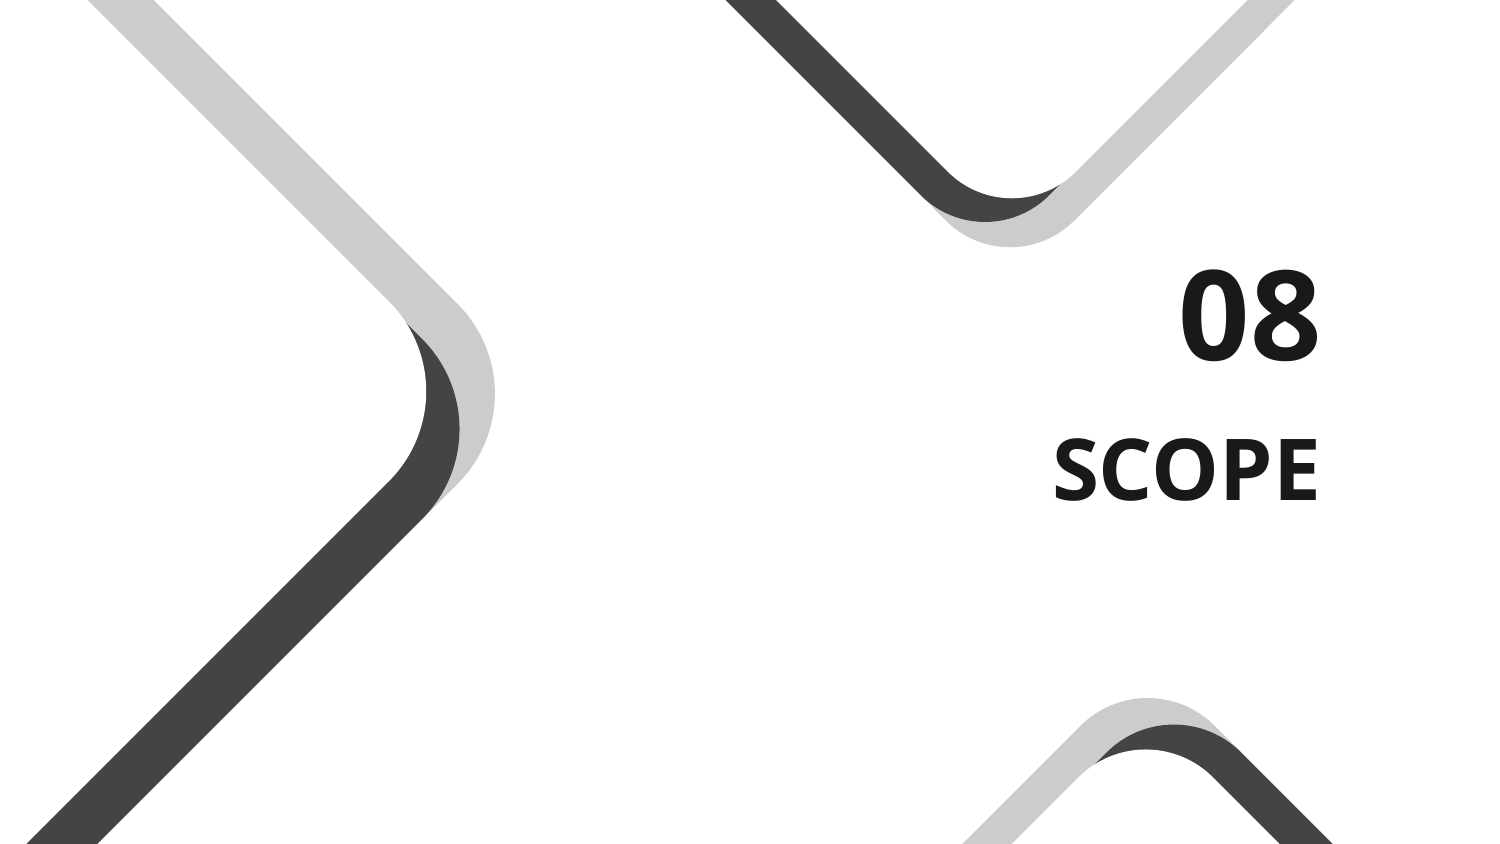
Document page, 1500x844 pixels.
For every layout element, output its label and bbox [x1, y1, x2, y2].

text_box [0, 0, 1500, 844]
